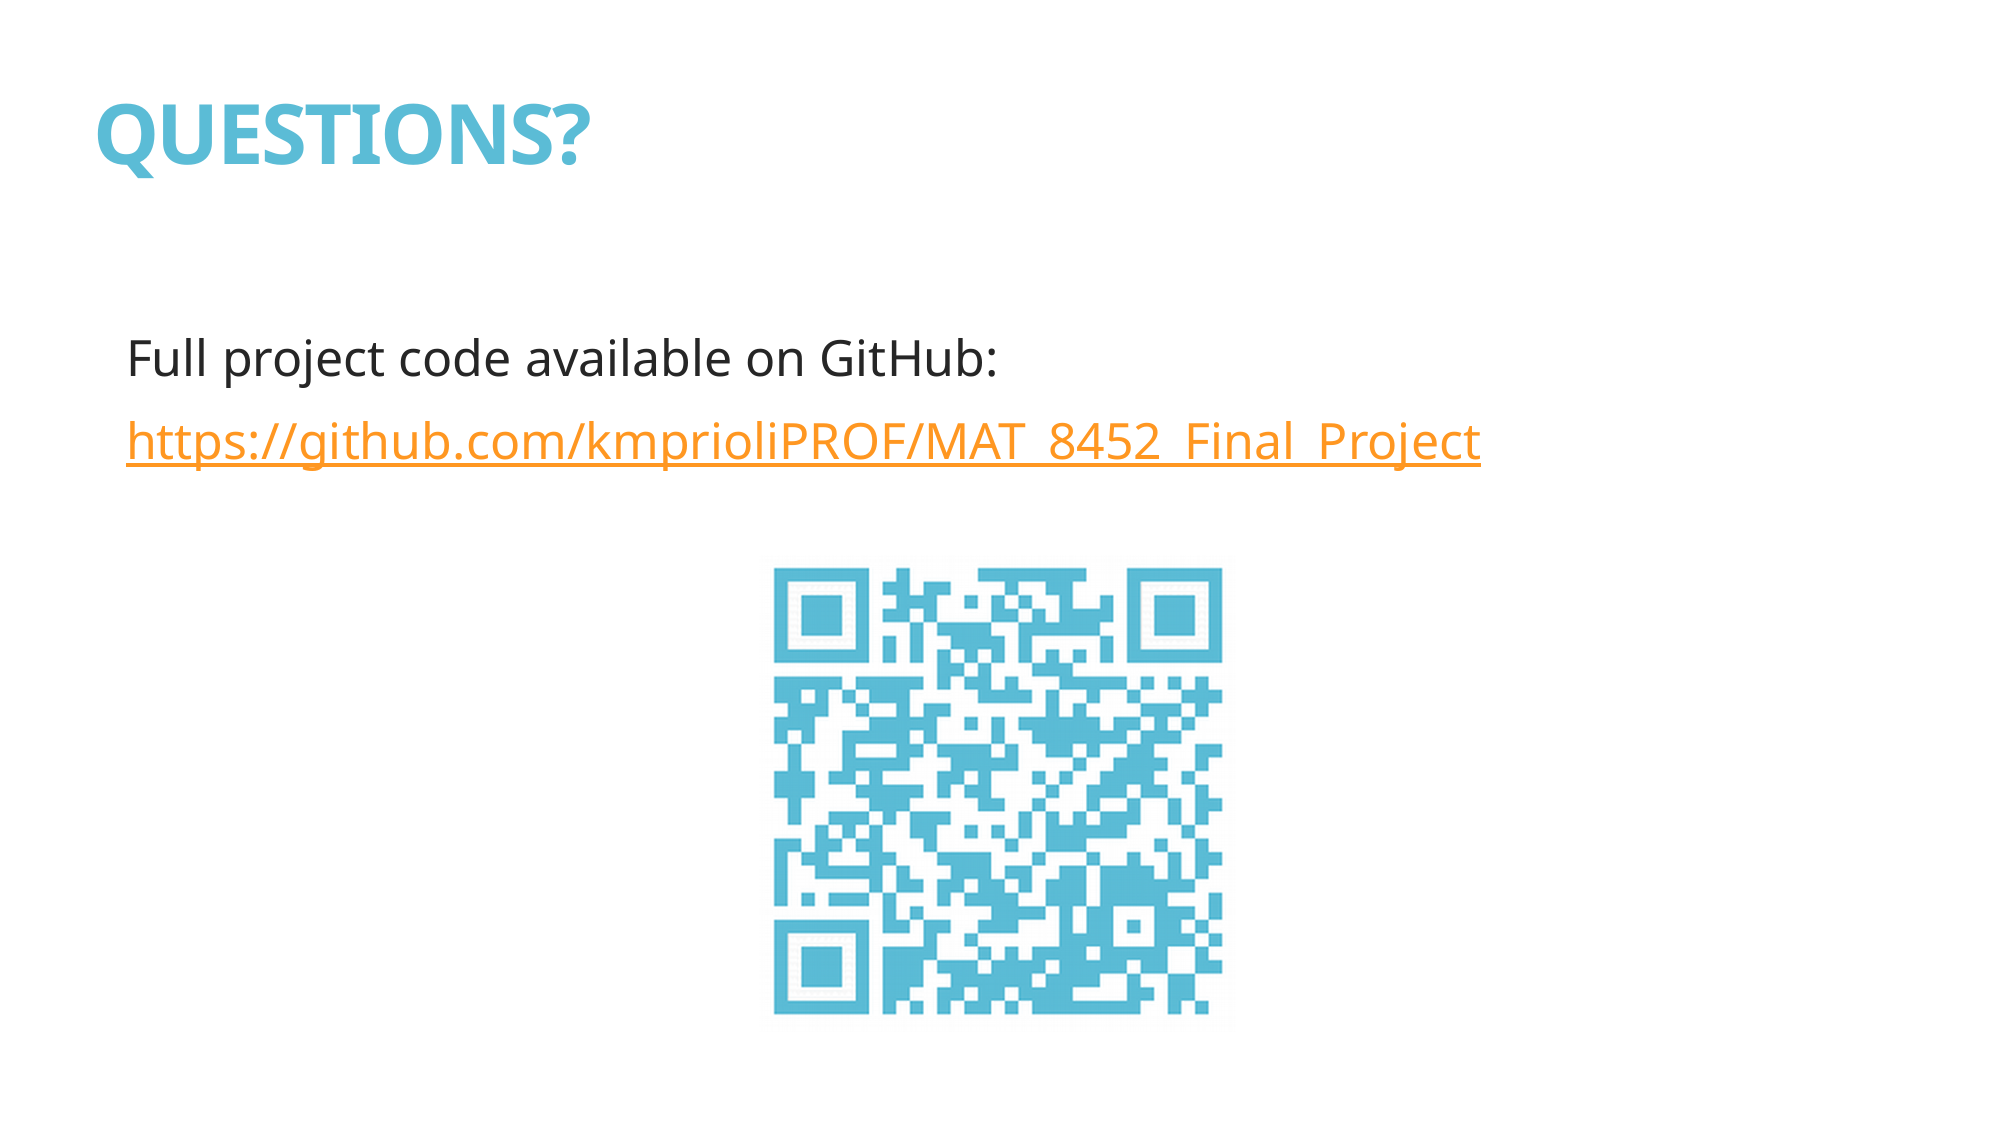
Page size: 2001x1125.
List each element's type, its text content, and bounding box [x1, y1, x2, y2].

list Full project code available on GitHub: https://github.com/kmprioliPROF/MAT_8452_Final_Project [111, 327, 1900, 946]
title QUESTIONS? [78, 67, 1918, 212]
picture [759, 554, 1237, 1032]
